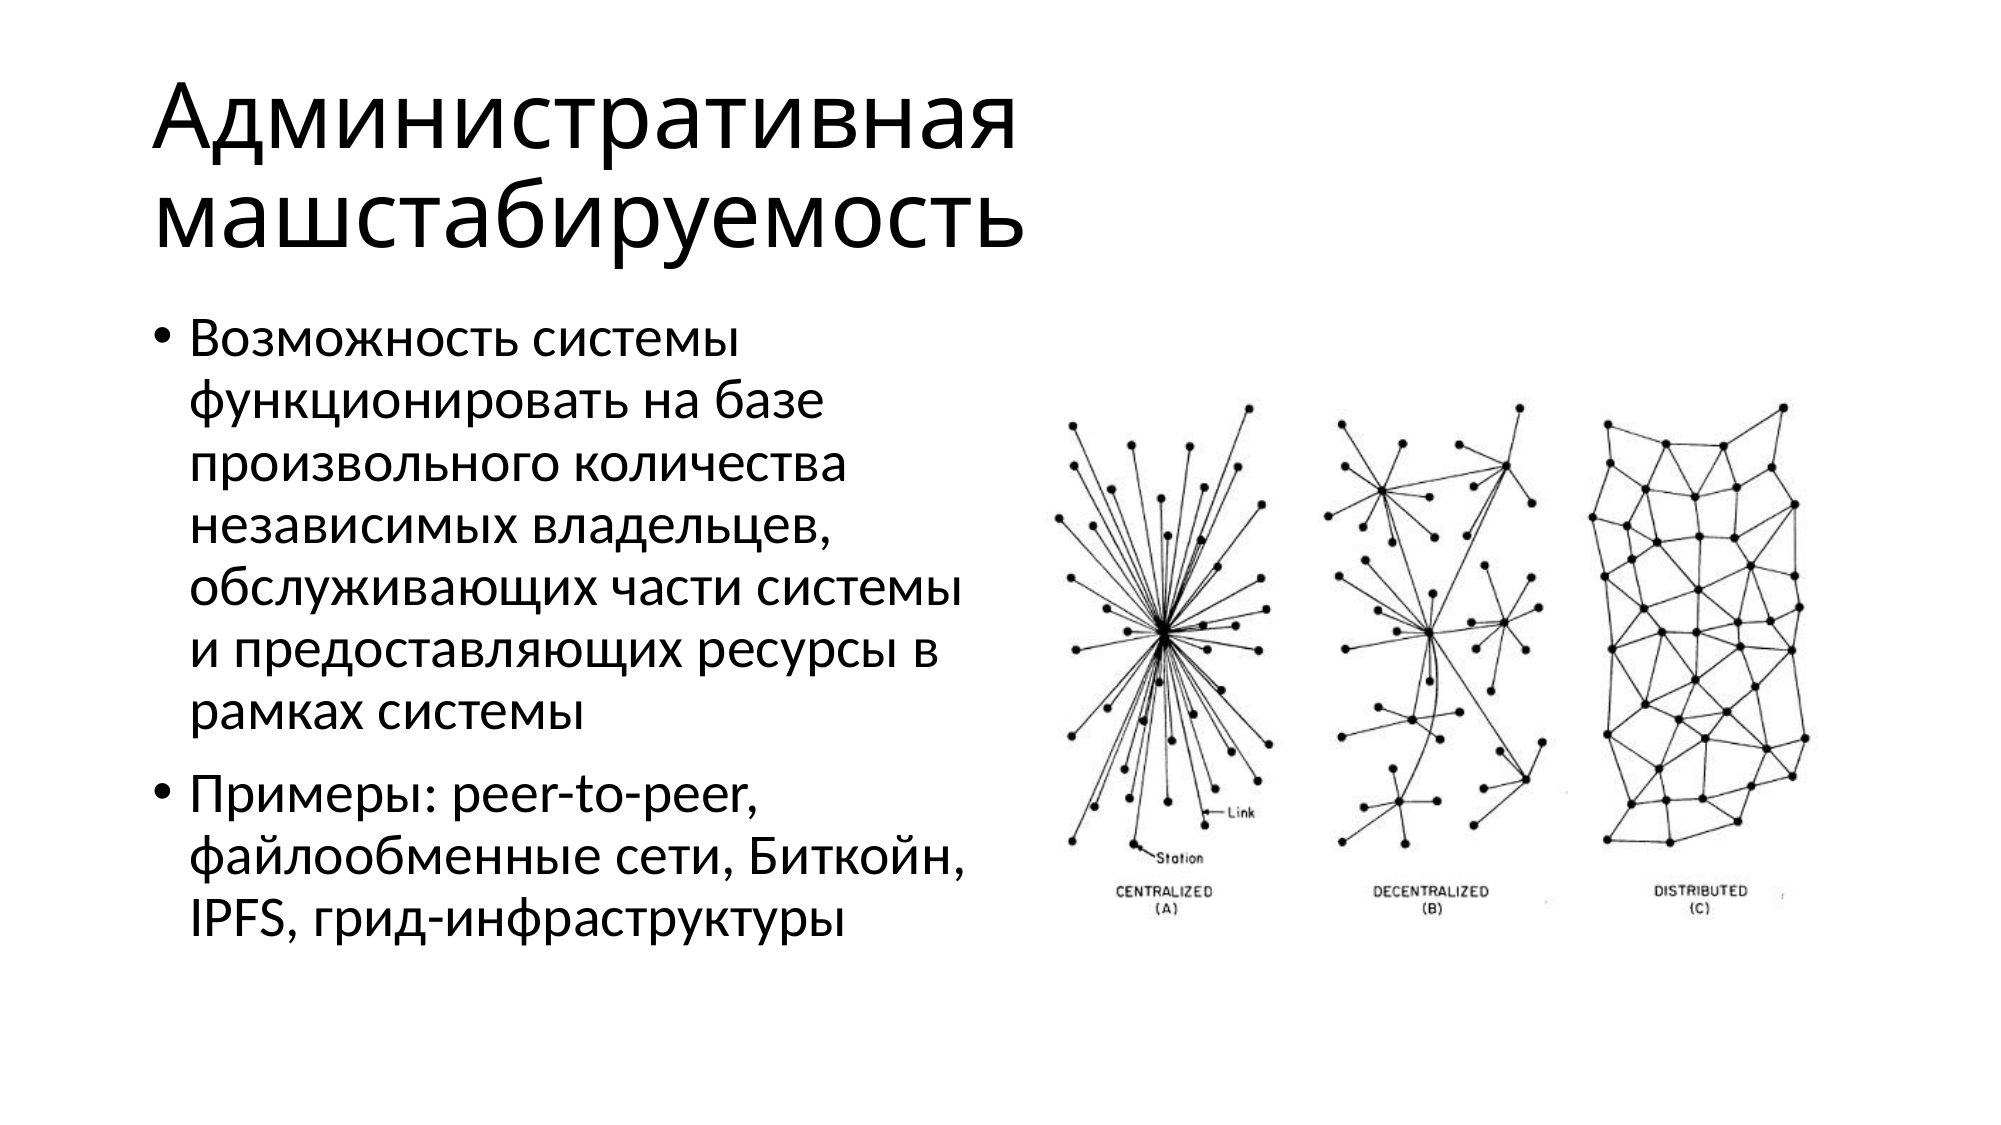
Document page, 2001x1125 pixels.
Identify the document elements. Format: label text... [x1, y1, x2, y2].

title Административная машстабируемость [137, 59, 1863, 278]
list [1012, 387, 1863, 926]
list Возможность системы функционировать на базе произвольного количества независимых владельцев, обслуживающих части системы и предоставляющих ресурсы в рамках системы Примеры: peer-to-peer, файлообменные сети, Биткойн, IPFS, грид-инфраструктуры [137, 299, 988, 1014]
